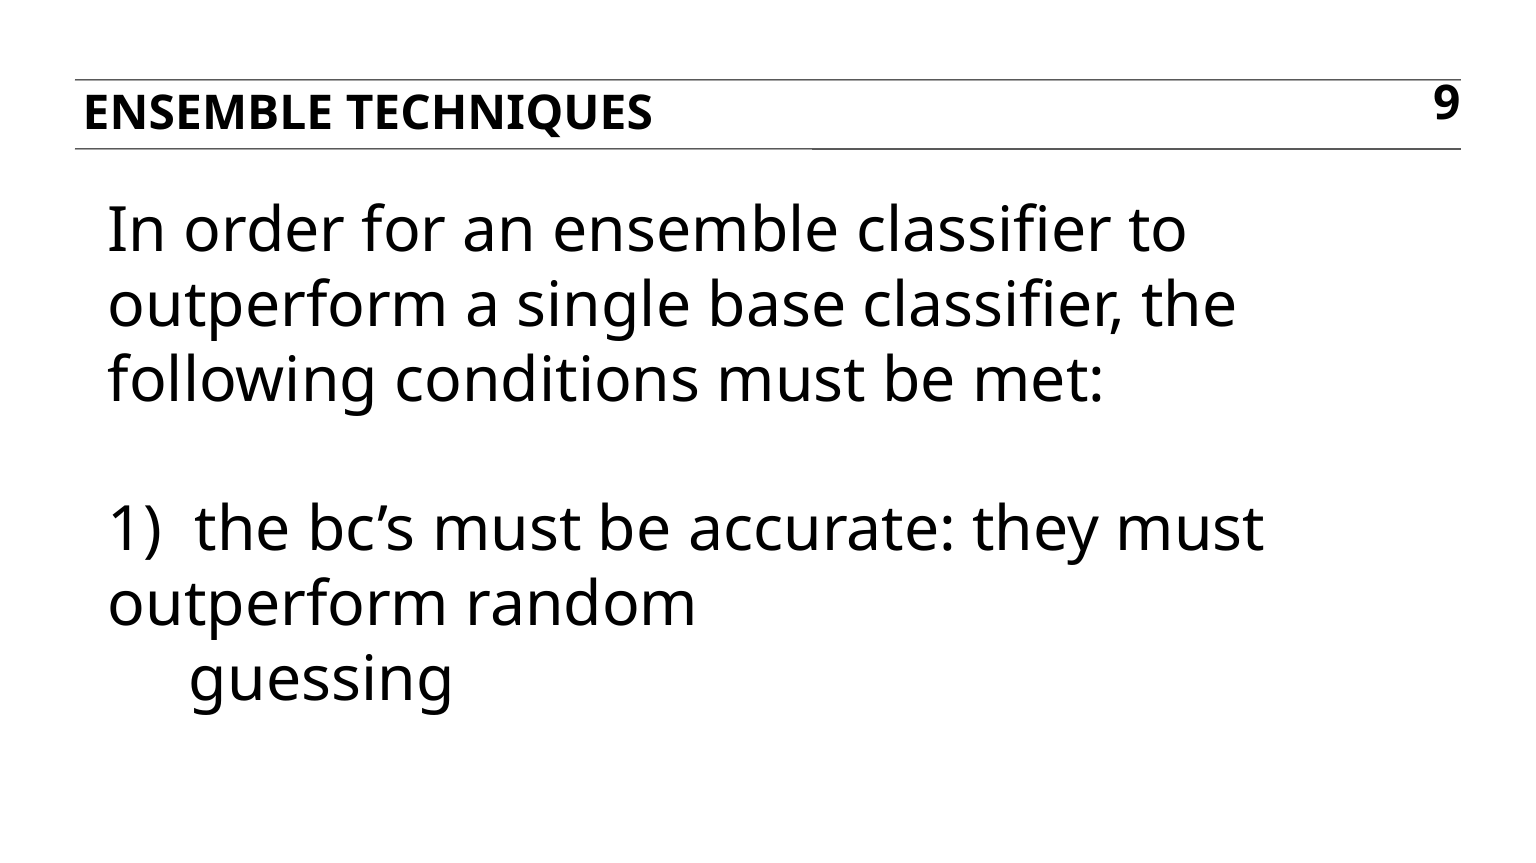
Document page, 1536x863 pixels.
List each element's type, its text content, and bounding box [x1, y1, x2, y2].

list Ensemble techniques [67, 81, 1118, 132]
slide_number 9 [1419, 86, 1461, 138]
text_box In order for an ensemble classifier to outperform a single base classifier, the following conditions must be met: 1) the bc’s must be accurate: they must outperform random guessing [92, 181, 1468, 721]
